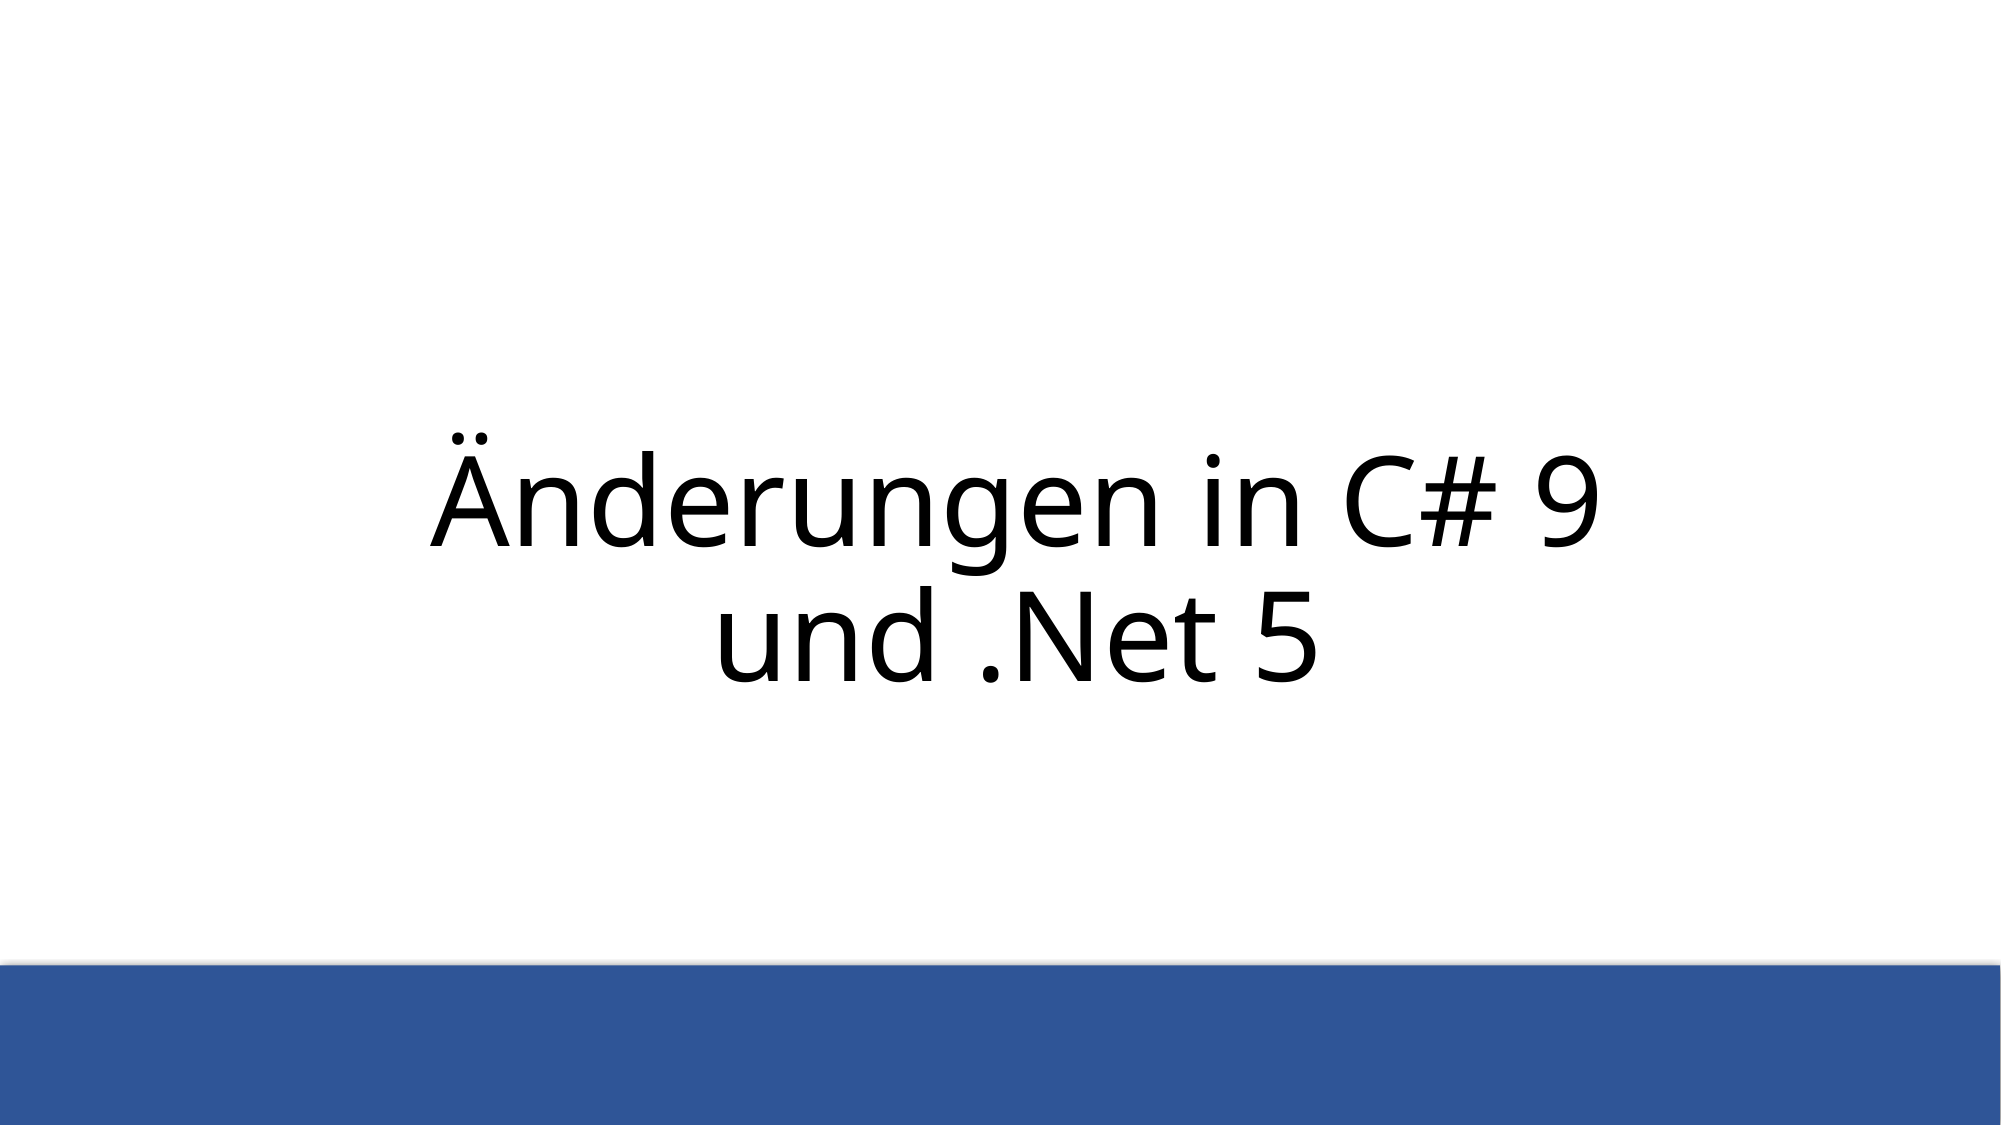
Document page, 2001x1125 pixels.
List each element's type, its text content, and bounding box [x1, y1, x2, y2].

title Änderungen in C# 9 und .Net 5 [154, 247, 1880, 716]
